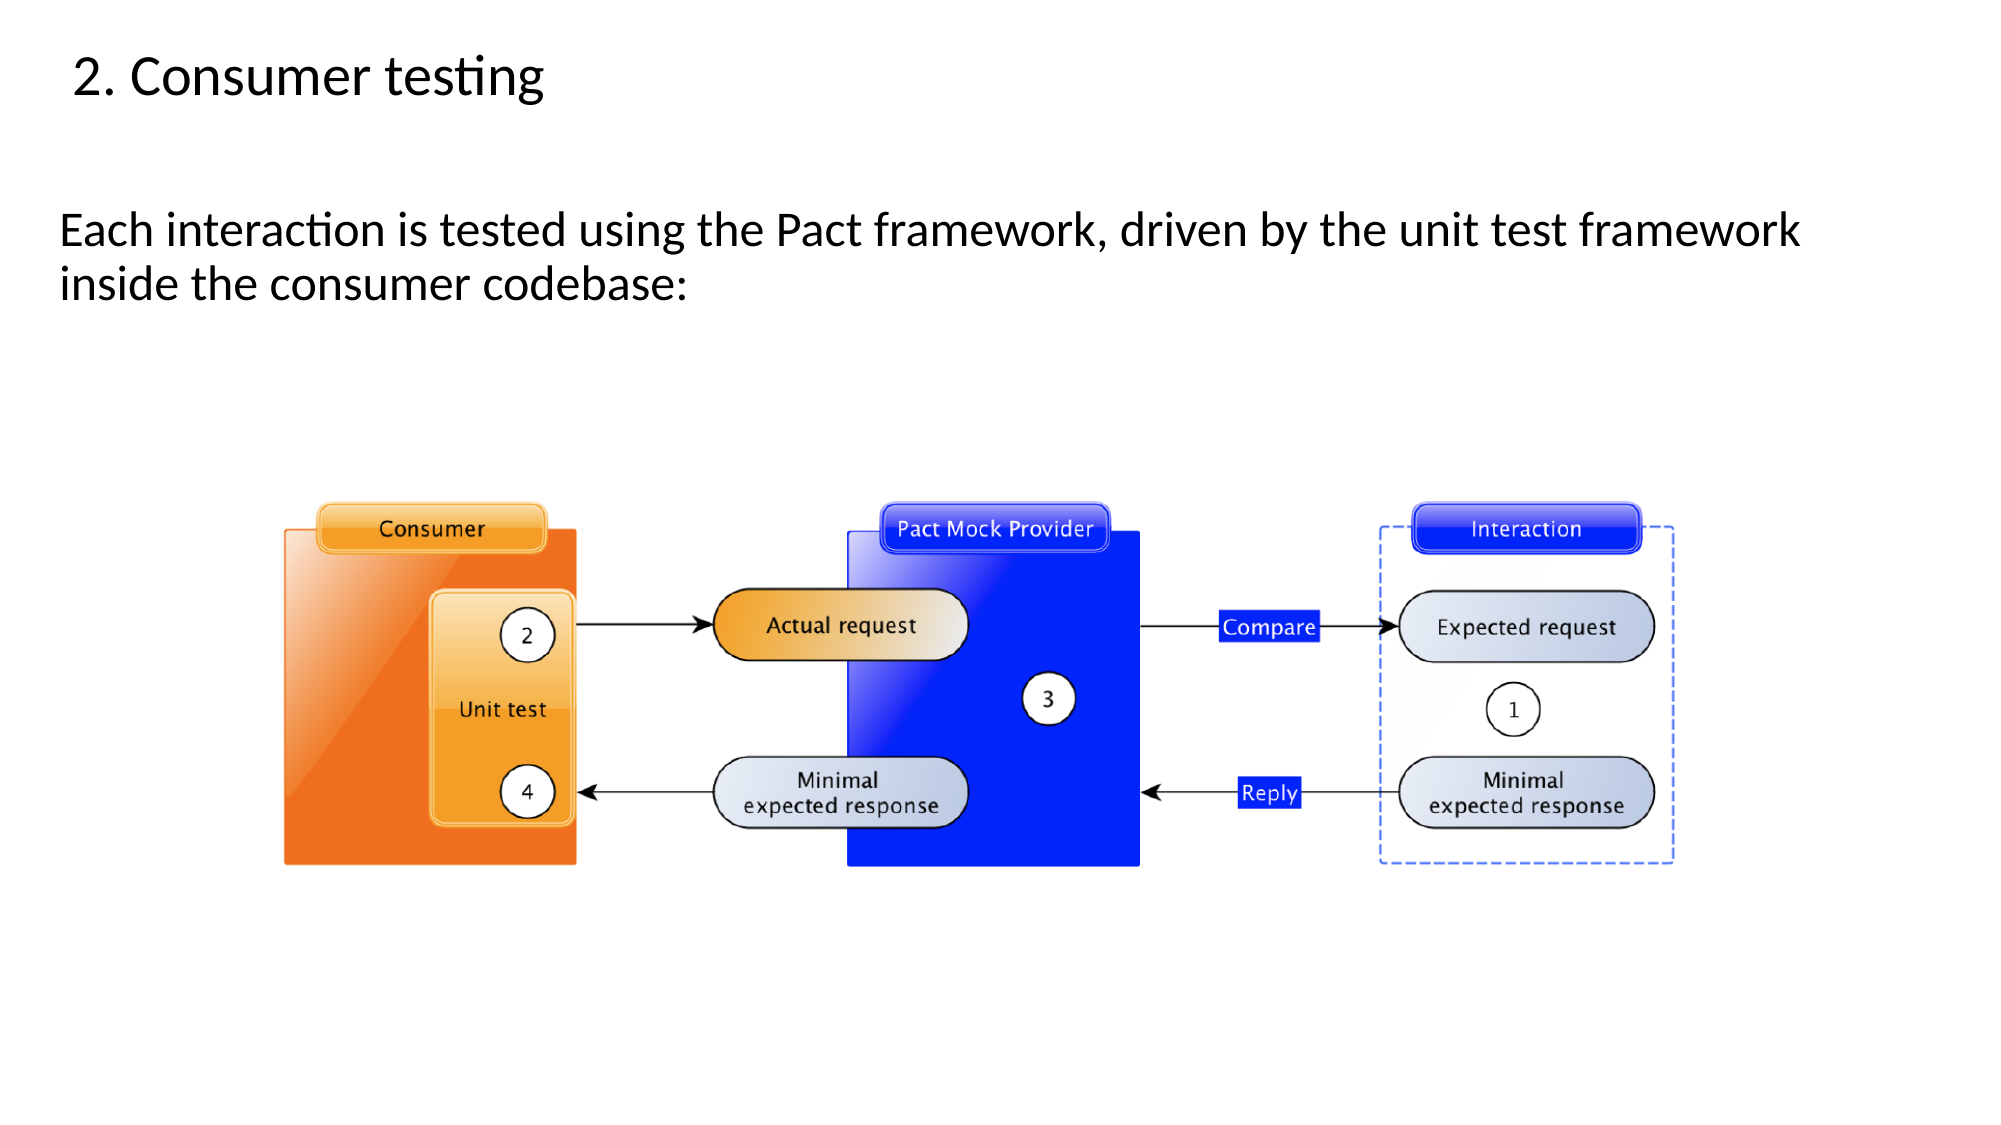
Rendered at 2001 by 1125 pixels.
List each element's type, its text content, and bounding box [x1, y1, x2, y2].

list 2. Consumer testing Each interaction is tested using the Pact framework, driven by the unit test framework inside the consumer codebase: [44, 37, 1863, 1014]
picture [253, 463, 1709, 901]
